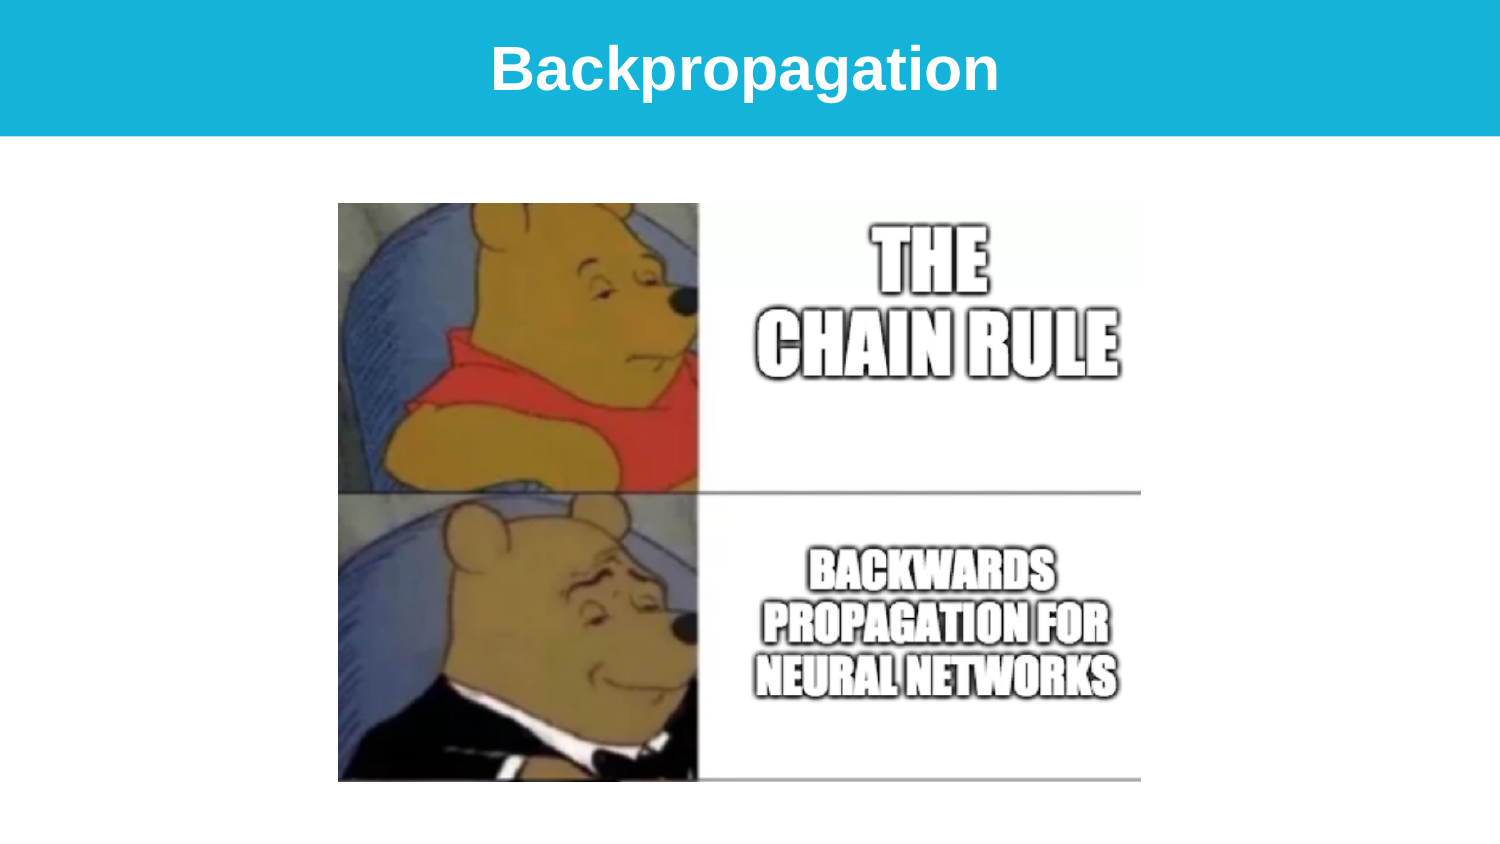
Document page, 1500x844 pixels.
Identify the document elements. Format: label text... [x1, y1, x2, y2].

text_box [0, 0, 1500, 137]
picture [338, 203, 1154, 782]
text_box Backpropagation [10, 13, 1482, 126]
